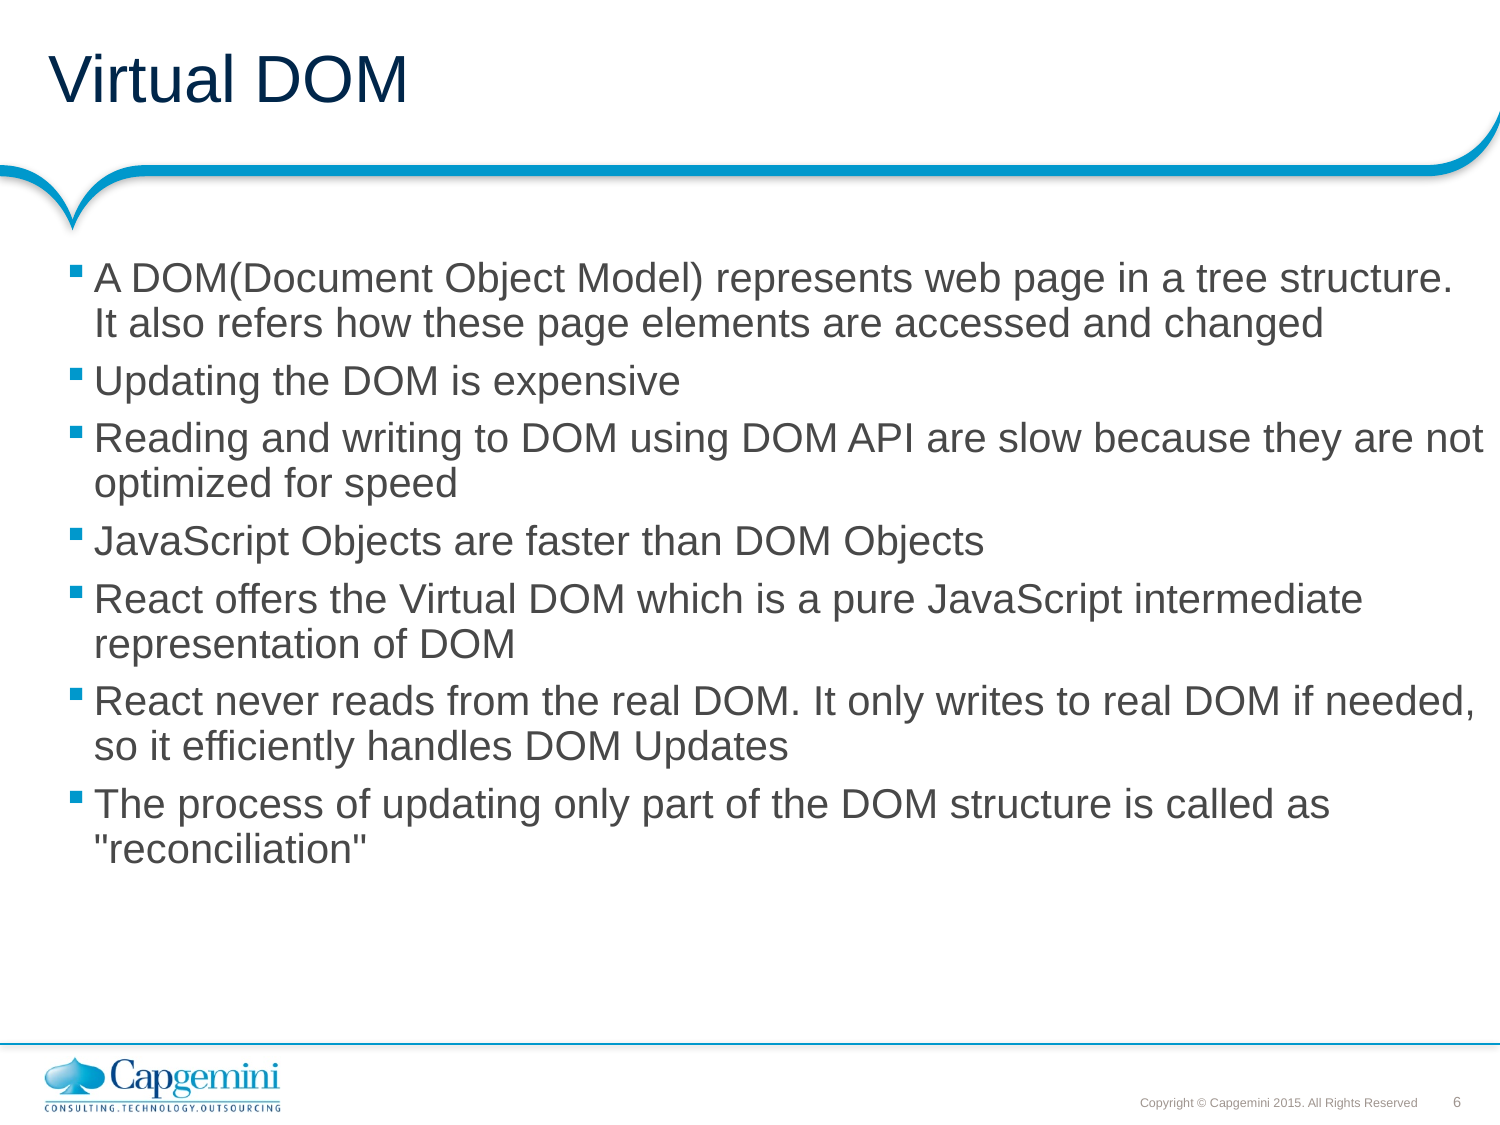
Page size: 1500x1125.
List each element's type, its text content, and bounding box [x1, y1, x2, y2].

picture [44, 1056, 281, 1113]
list A DOM(Document Object Model) represents web page in a tree structure. It also refers how these page elements are accessed and changed Updating the DOM is expensive Reading and writing to DOM using DOM API are slow because they are not optimized for speed JavaScript Objects are faster than DOM Objects React offers the Virtual DOM which is a pure JavaScript intermediate representation of DOM React never reads from the real DOM. It only writes to real DOM if needed, so it efficiently handles DOM Updates The process of updating only part of the DOM structure is called as "reconciliation" [48, 245, 1500, 1007]
title Virtual DOM [0, 0, 1500, 165]
